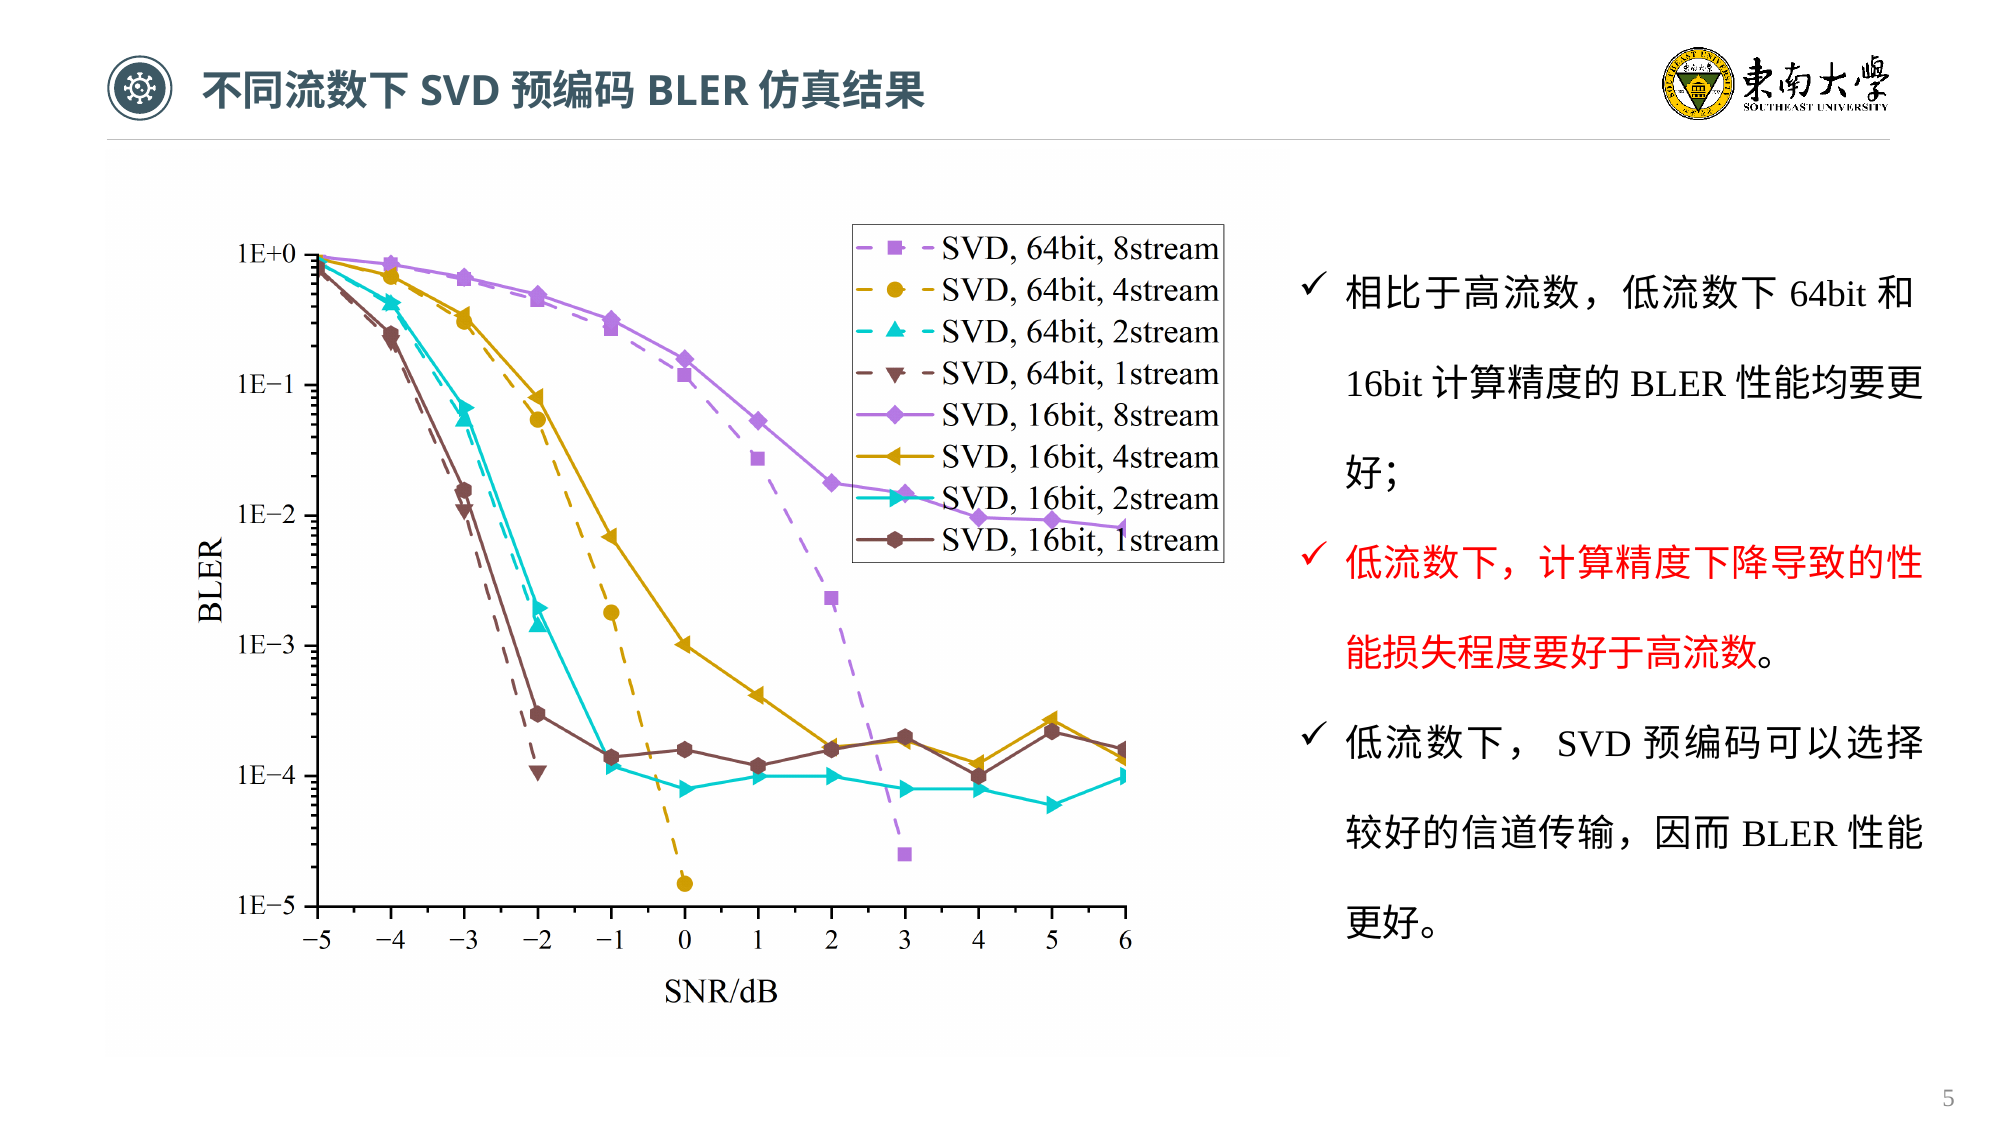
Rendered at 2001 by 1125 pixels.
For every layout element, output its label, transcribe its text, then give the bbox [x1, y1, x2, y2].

picture [1662, 47, 1889, 120]
picture [105, 149, 1290, 1057]
text_box 不同流数下SVD预编码BLER仿真结果 [201, 56, 1284, 122]
text_box 相比于高流数，低流数下64bit和16bit计算精度的BLER性能均要更好； 低流数下，计算精度下降导致的性能损失程度要好于高流数。 低流数下，SVD预编码可以选择较好的信道传输，因而BLER性能更好。 [1290, 216, 1939, 1007]
